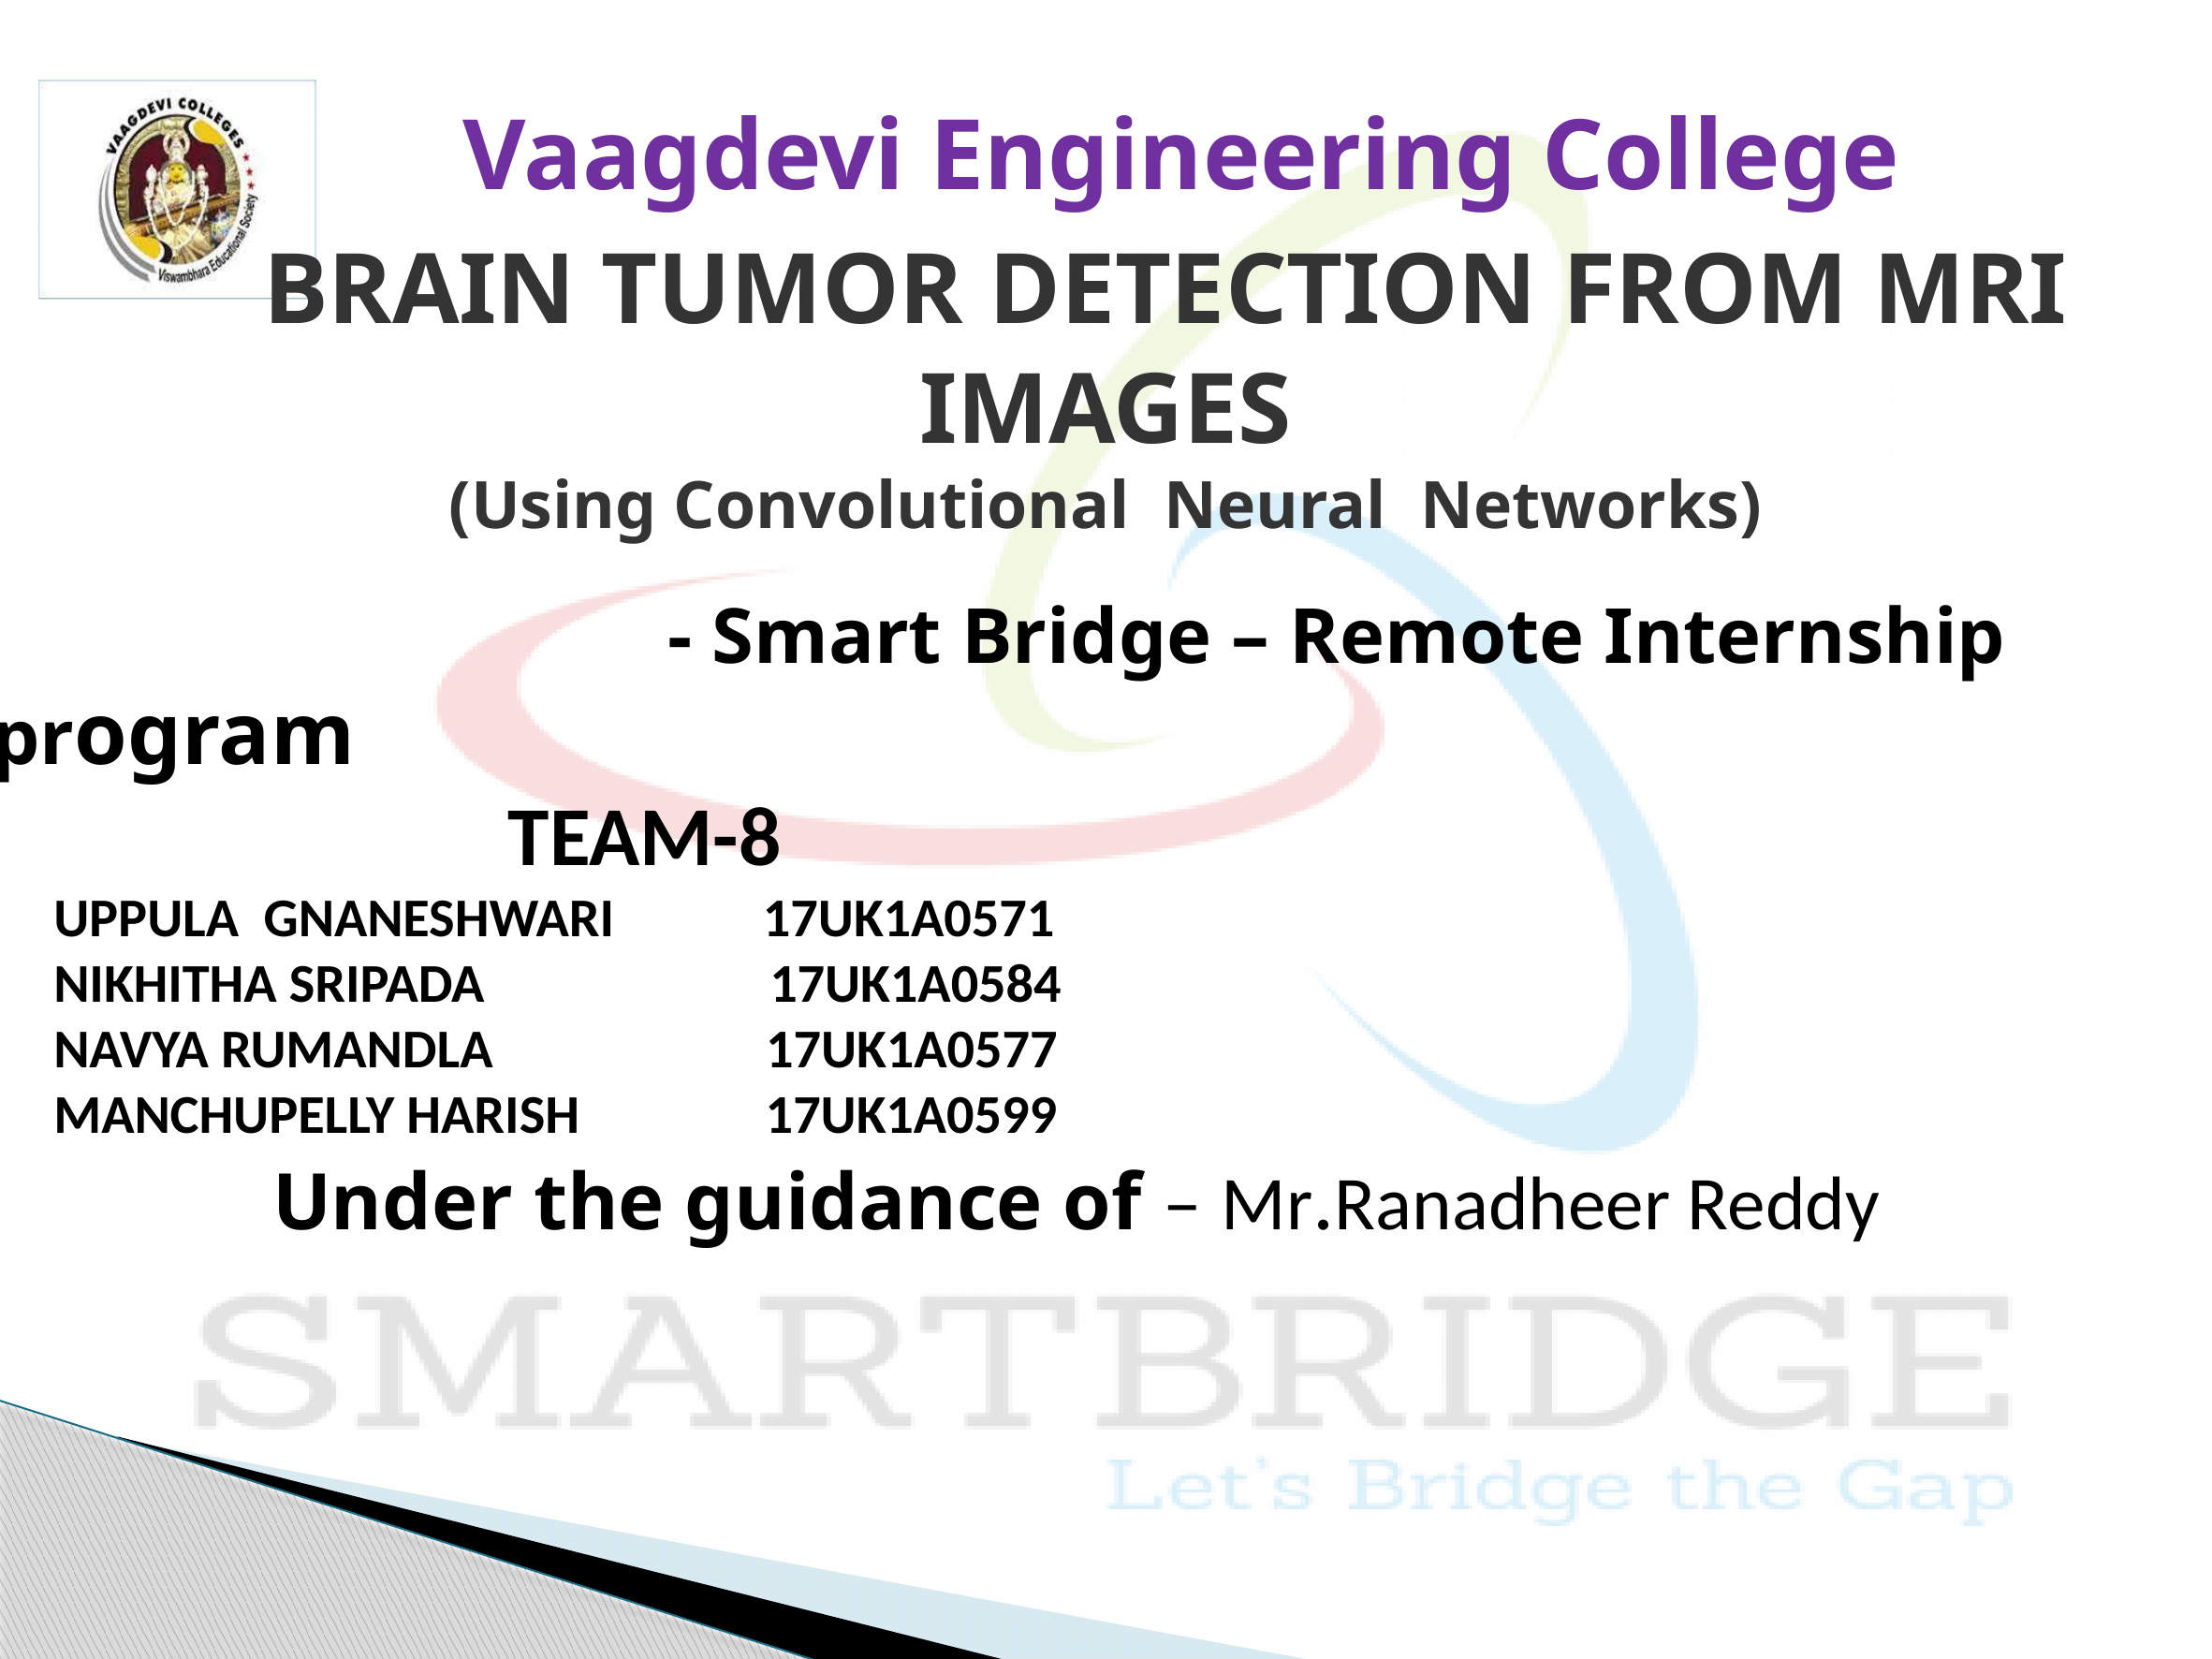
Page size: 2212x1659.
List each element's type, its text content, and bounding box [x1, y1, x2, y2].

text_box - Smart Bridge – Remote Internship program TEAM-8 UPPULA GNANESHWARI 17UK1A0571 NIKHITHA SRIPADA 17UK1A0584 NAVYA RUMANDLA 17UK1A0577 MANCHUPELLY HARISH 17UK1A0599 Under the guidance of – Mr.Ranadheer Reddy [0, 580, 2212, 1449]
title Vaagdevi Engineering College BRAIN TUMOR DETECTION FROM MRI IMAGES (Using Convolutional Neural Networks) [110, 79, 2102, 555]
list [38, 80, 316, 301]
